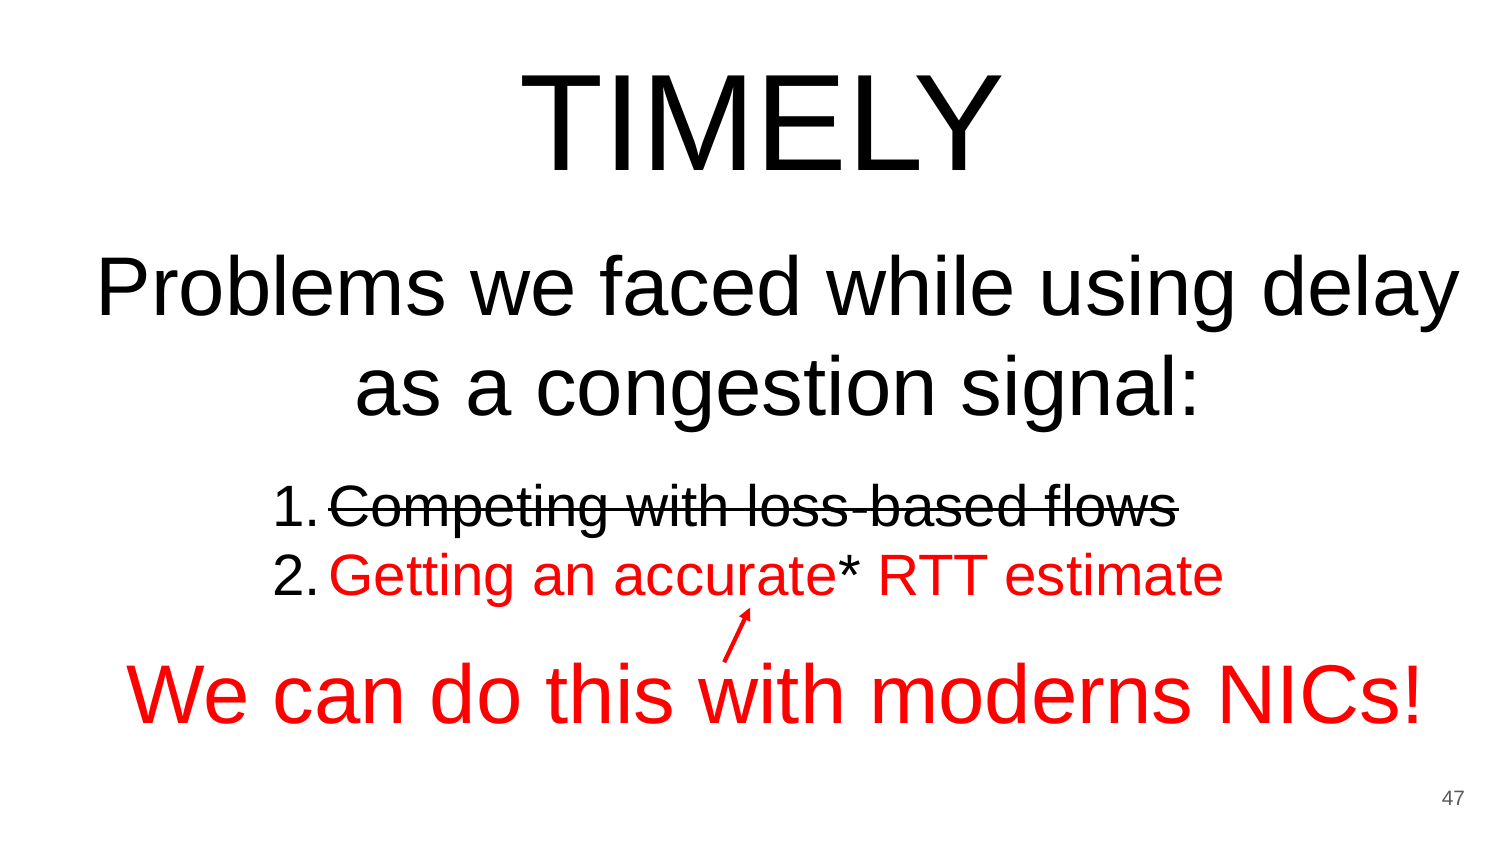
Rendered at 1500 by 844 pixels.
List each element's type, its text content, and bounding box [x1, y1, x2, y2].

text_box Competing with loss-based flows Getting an accurate* RTT estimate [257, 460, 1342, 615]
slide_number 47 [1389, 764, 1480, 830]
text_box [723, 607, 751, 663]
text_box Problems we faced while using delay as a congestion signal: [76, 224, 1480, 440]
text_box We can do this with moderns NICs! [87, 632, 1464, 748]
text_box TIMELY [60, 25, 1464, 205]
